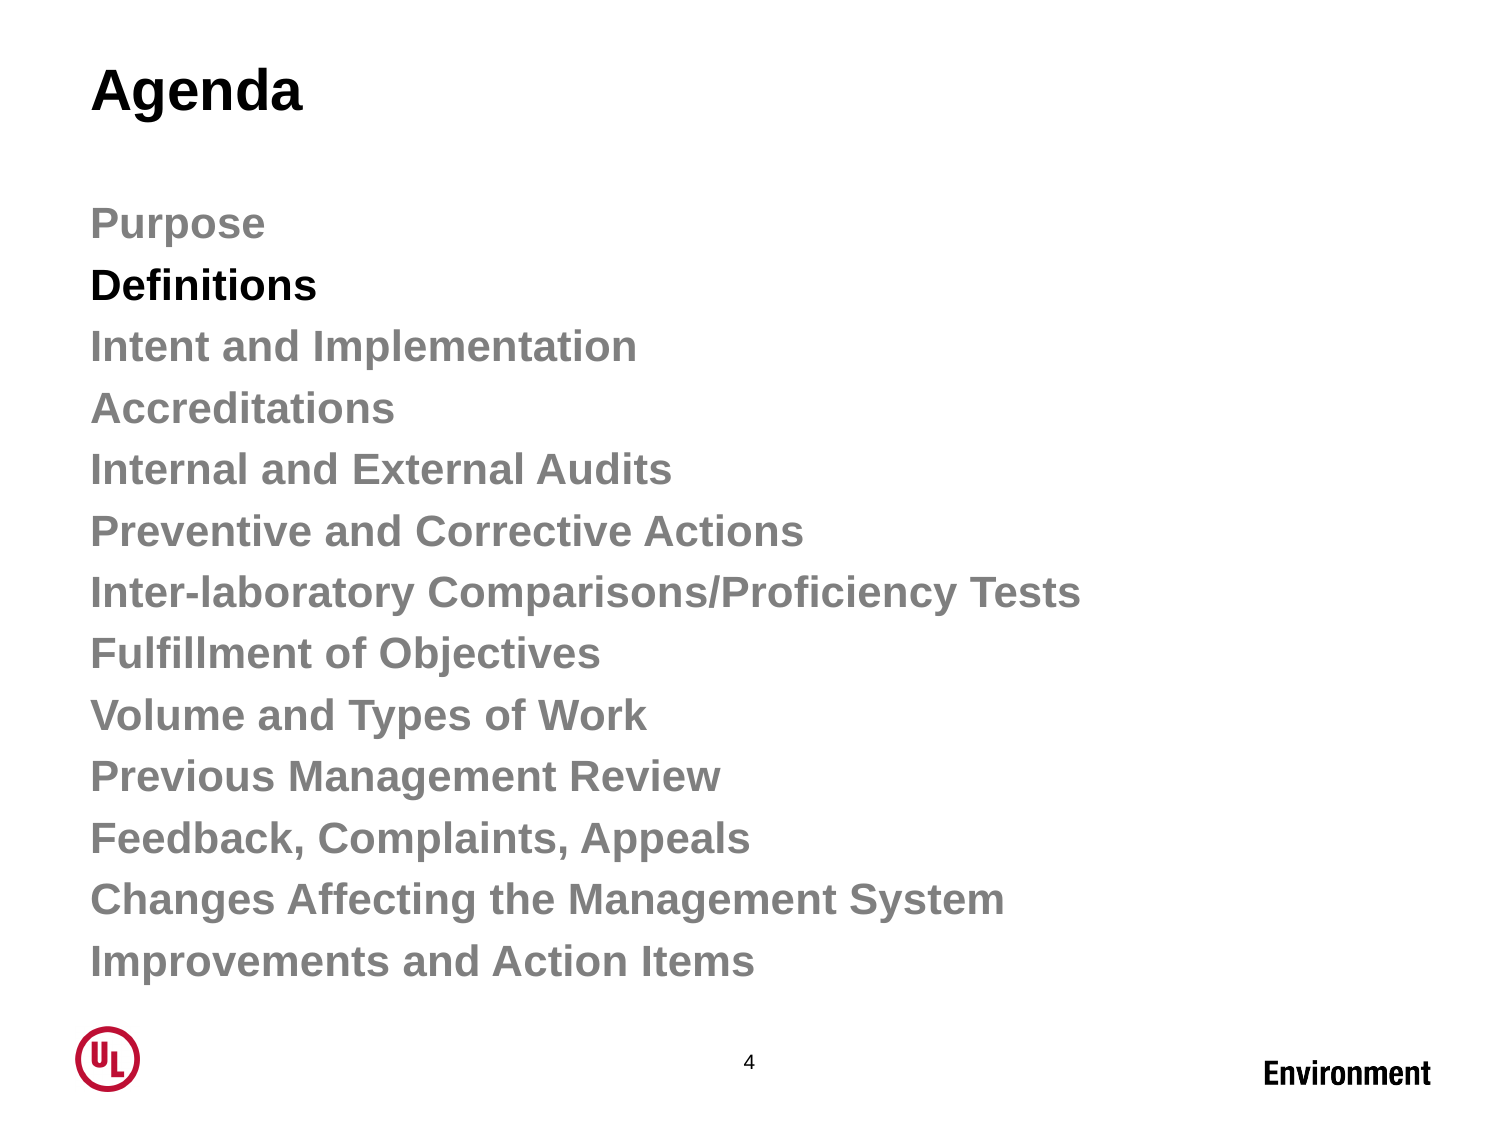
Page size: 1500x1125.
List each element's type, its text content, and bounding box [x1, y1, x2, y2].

title Agenda [74, 44, 1426, 187]
picture [75, 1026, 140, 1092]
picture [1260, 1054, 1436, 1089]
list Purpose Definitions Intent and Implementation Accreditations Internal and External Audits Preventive and Corrective Actions Inter-laboratory Comparisons/Proficiency Tests Fulfillment of Objectives Volume and Types of Work Previous Management Review Feedback, Complaints, Appeals Changes Affecting the Management System Improvements and Action Items [74, 187, 1426, 993]
slide_number 4 [665, 1031, 771, 1092]
